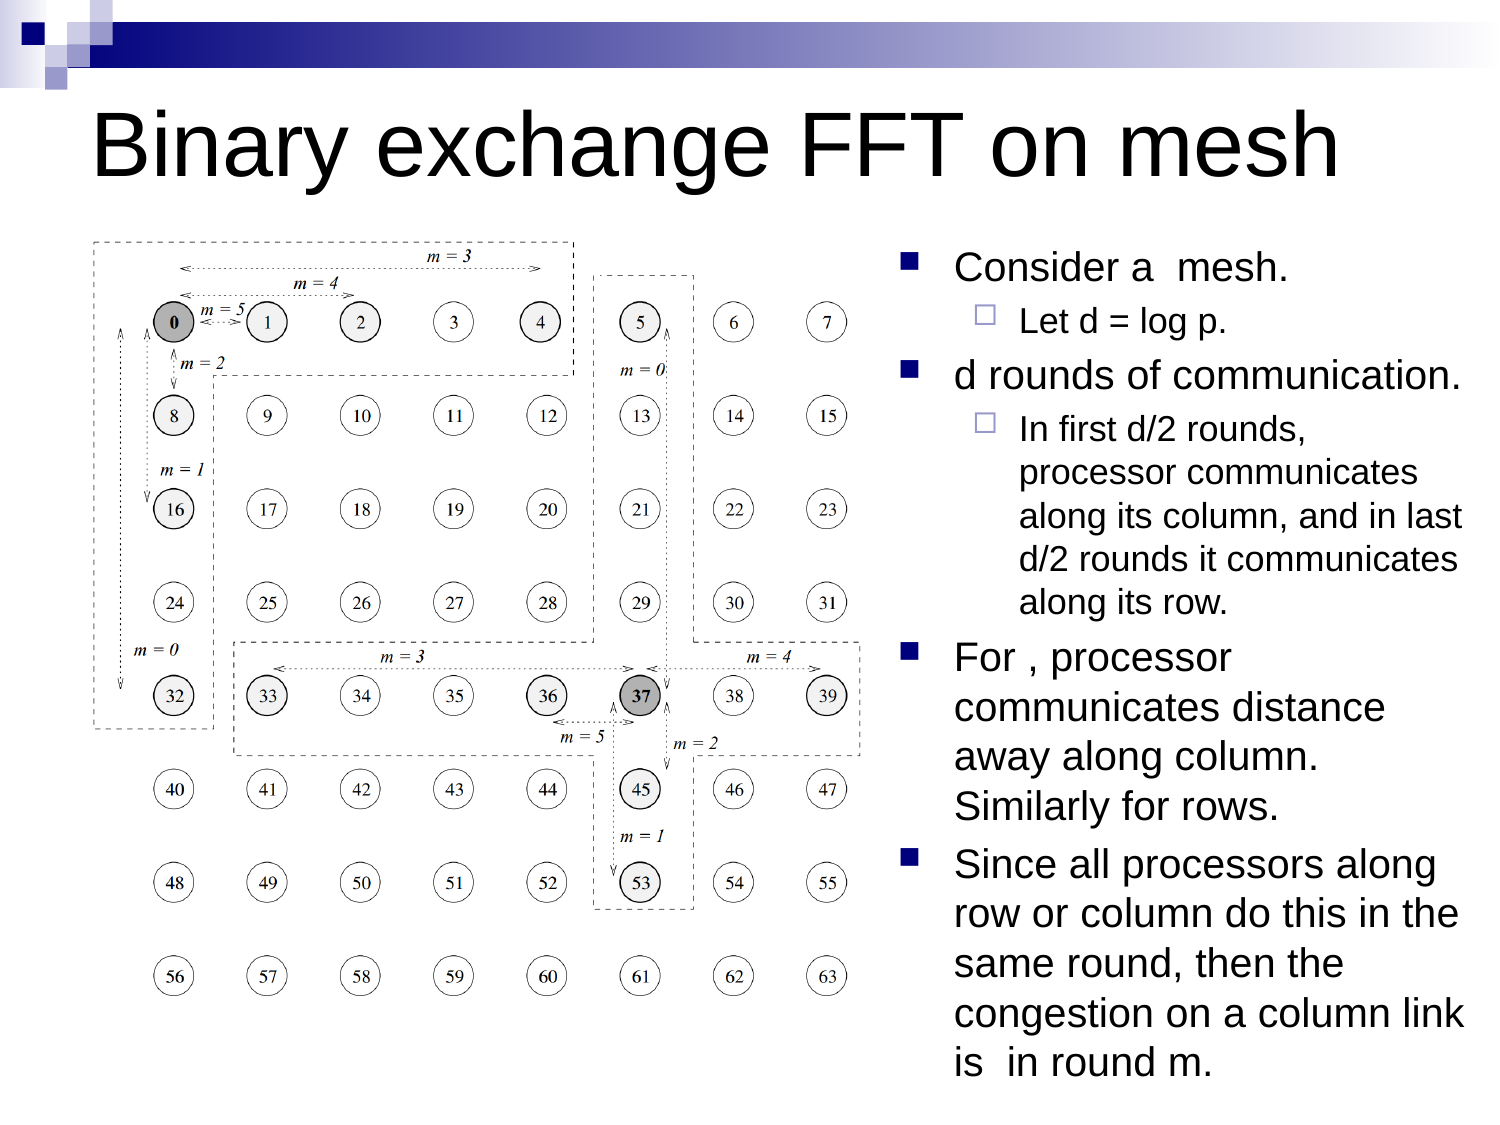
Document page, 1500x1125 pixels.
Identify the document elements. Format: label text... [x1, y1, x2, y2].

title Binary exchange FFT on mesh [75, 75, 1425, 205]
picture [83, 232, 861, 1007]
